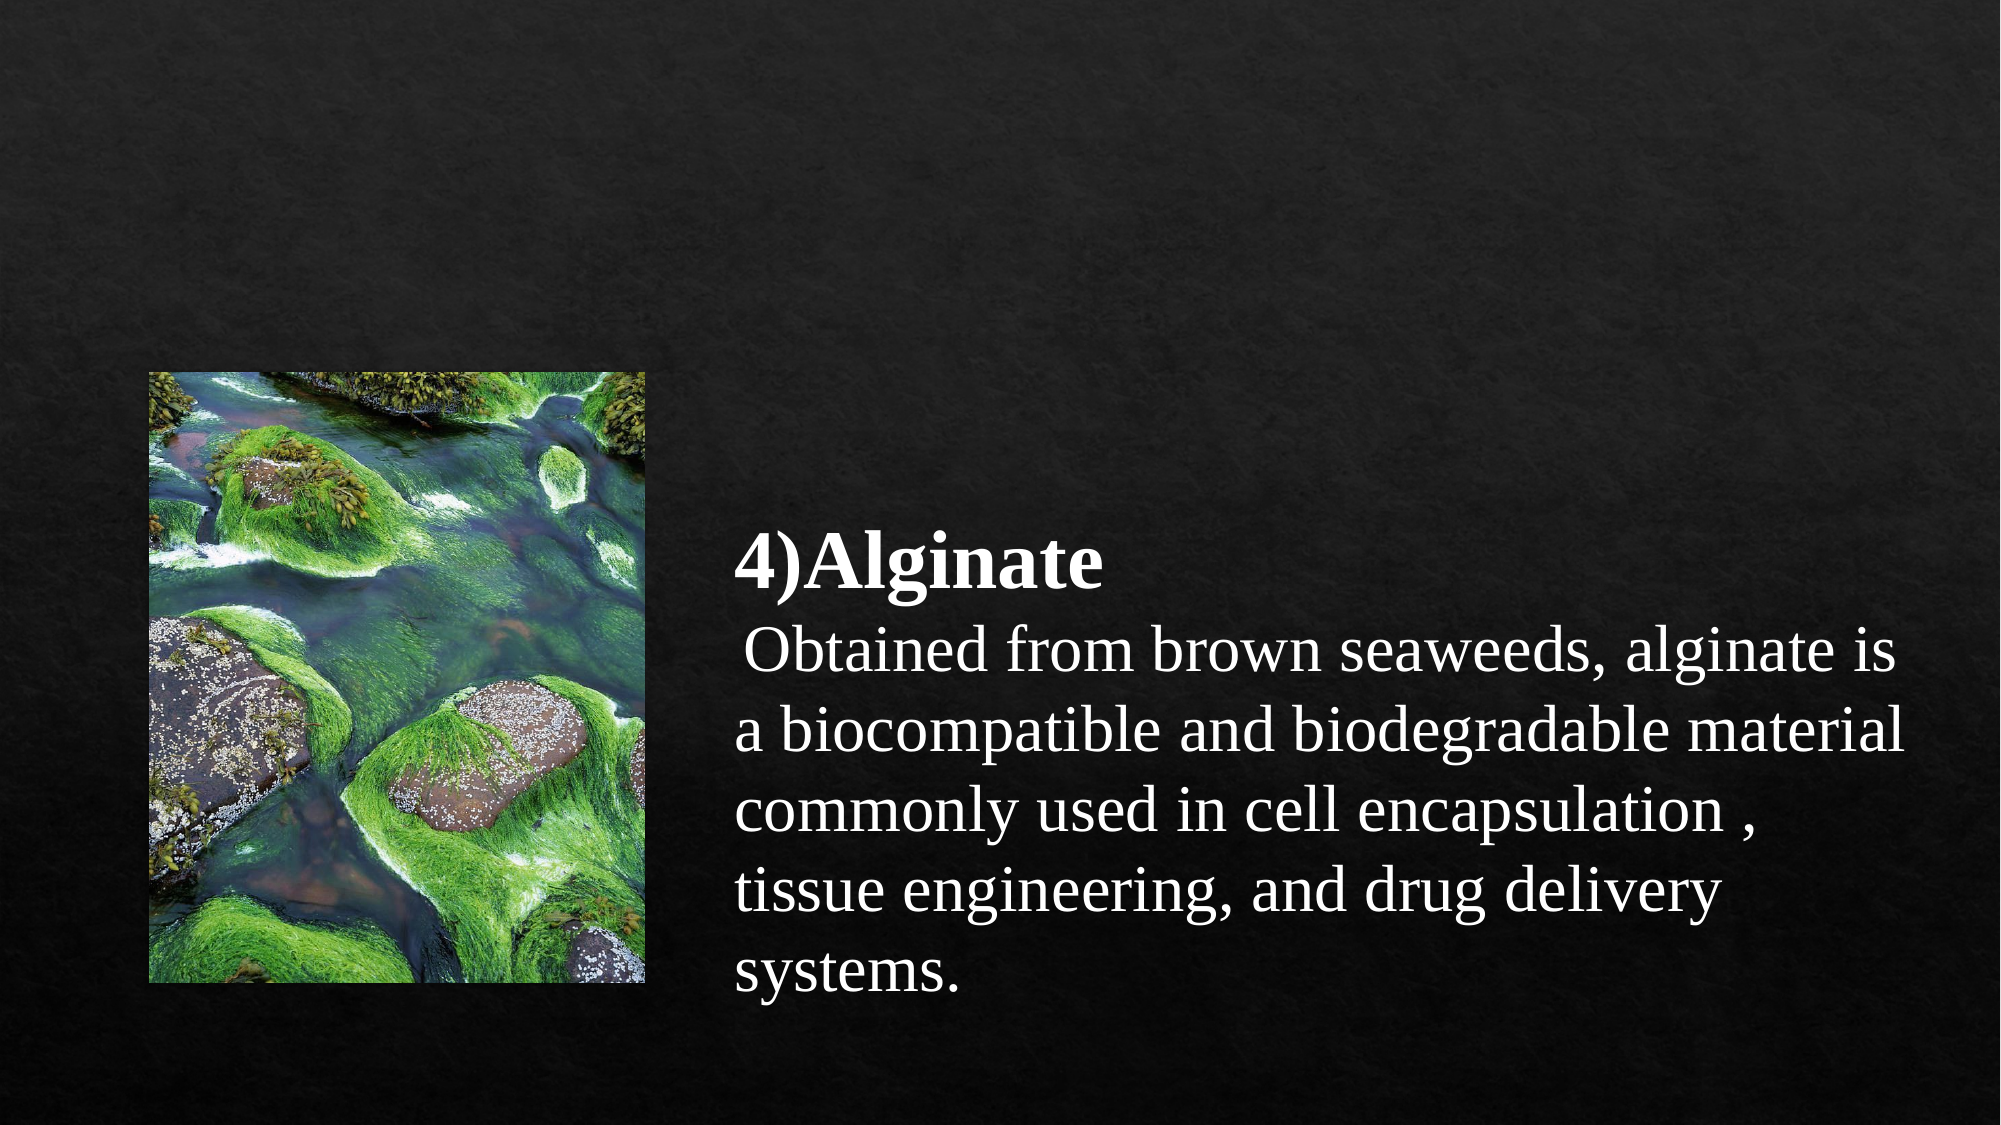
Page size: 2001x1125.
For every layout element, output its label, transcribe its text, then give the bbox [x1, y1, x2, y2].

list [149, 372, 645, 983]
text_box 4)Alginate Obtained from brown seaweeds, alginate is a biocompatible and biodegradable material commonly used in cell encapsulation , tissue engineering, and drug delivery systems. [719, 497, 1943, 1012]
